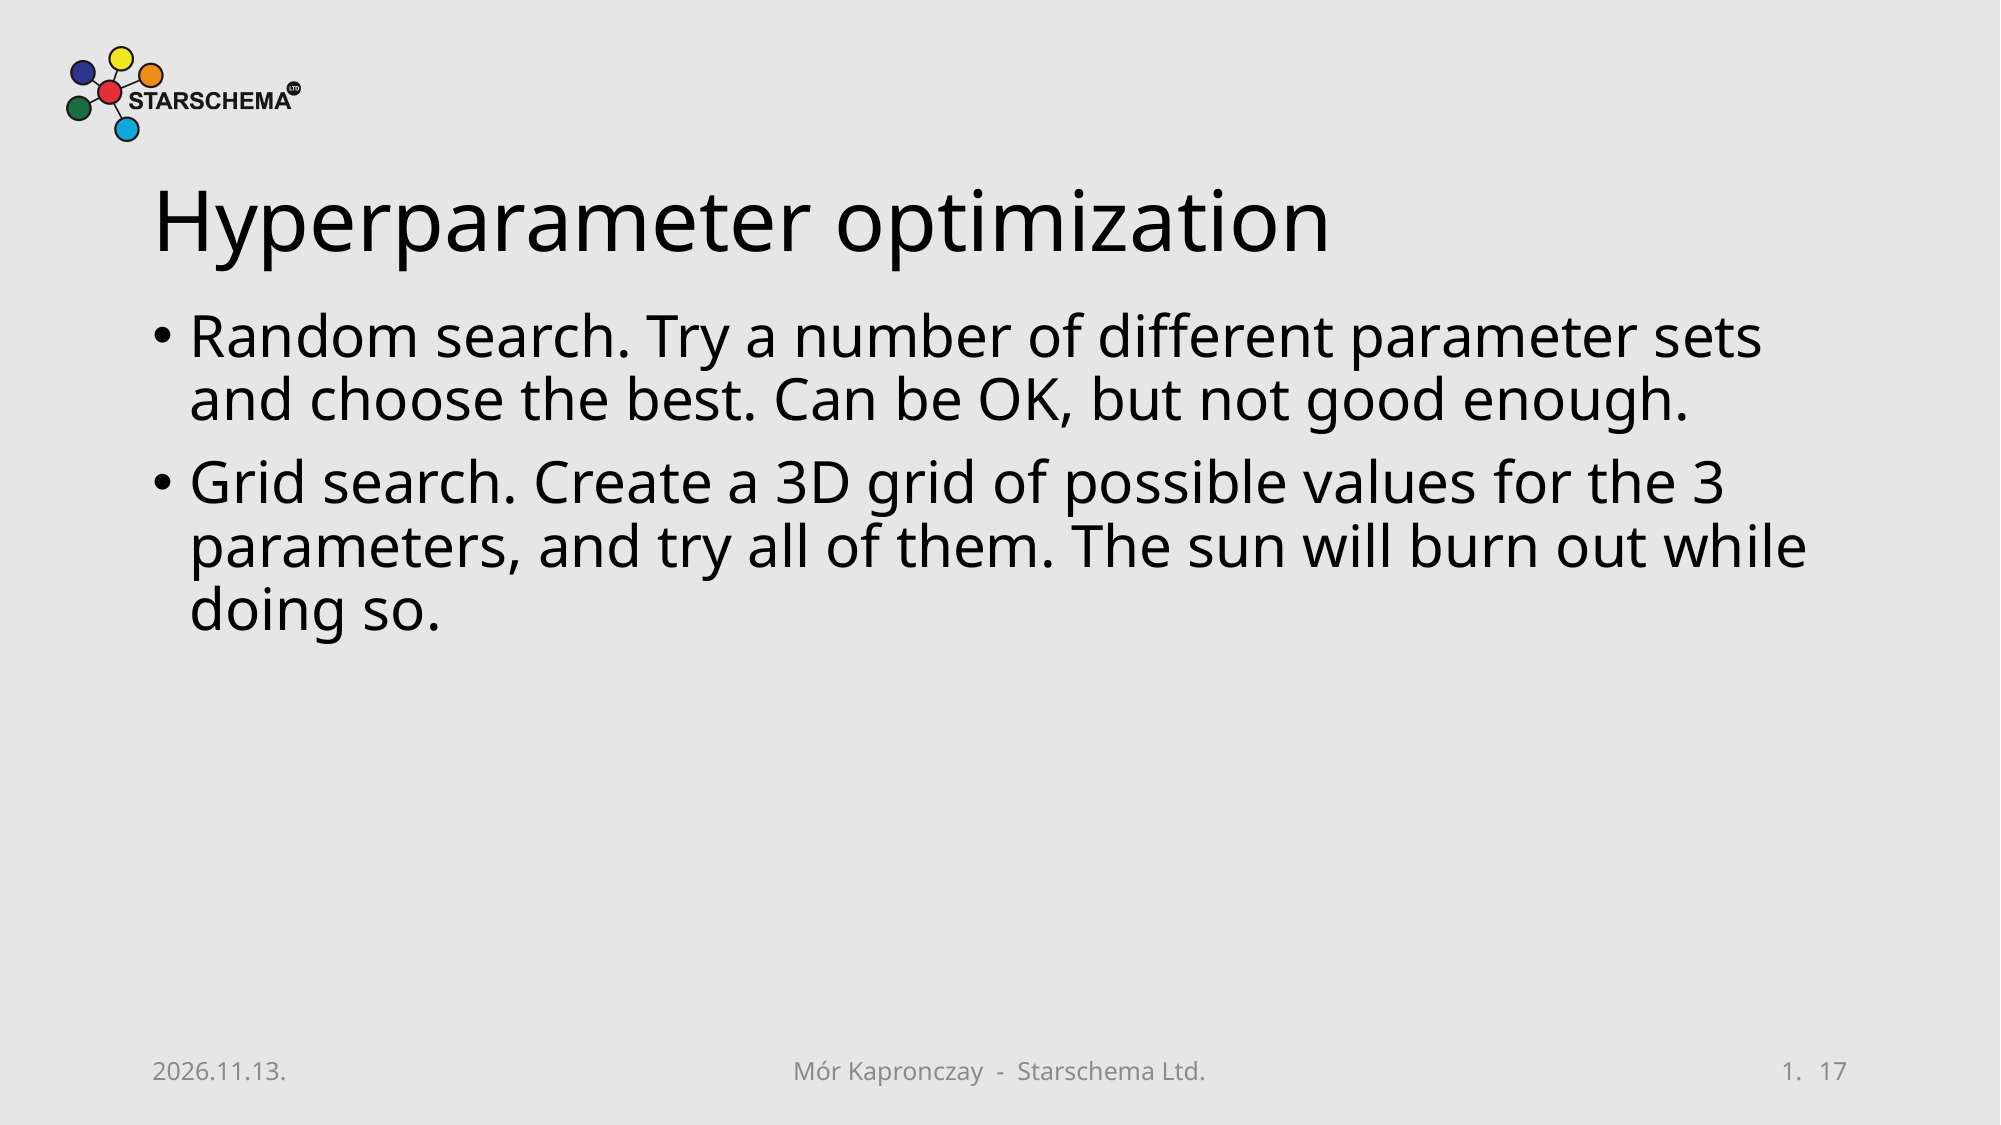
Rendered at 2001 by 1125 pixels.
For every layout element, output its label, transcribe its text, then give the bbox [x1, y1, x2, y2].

picture [66, 46, 301, 142]
list Random search. Try a number of different parameter sets and choose the best. Can be OK, but not good enough. Grid search. Create a 3D grid of possible values for the 3 parameters, and try all of them. The sun will burn out while doing so. [137, 299, 1863, 1014]
footer Mór Kapronczay - Starschema Ltd. [662, 1042, 1338, 1103]
slide_number 17 [1412, 1042, 1863, 1103]
title Hyperparameter optimization [137, 171, 1863, 278]
slide_number 2019. 08. 16. [137, 1042, 588, 1103]
